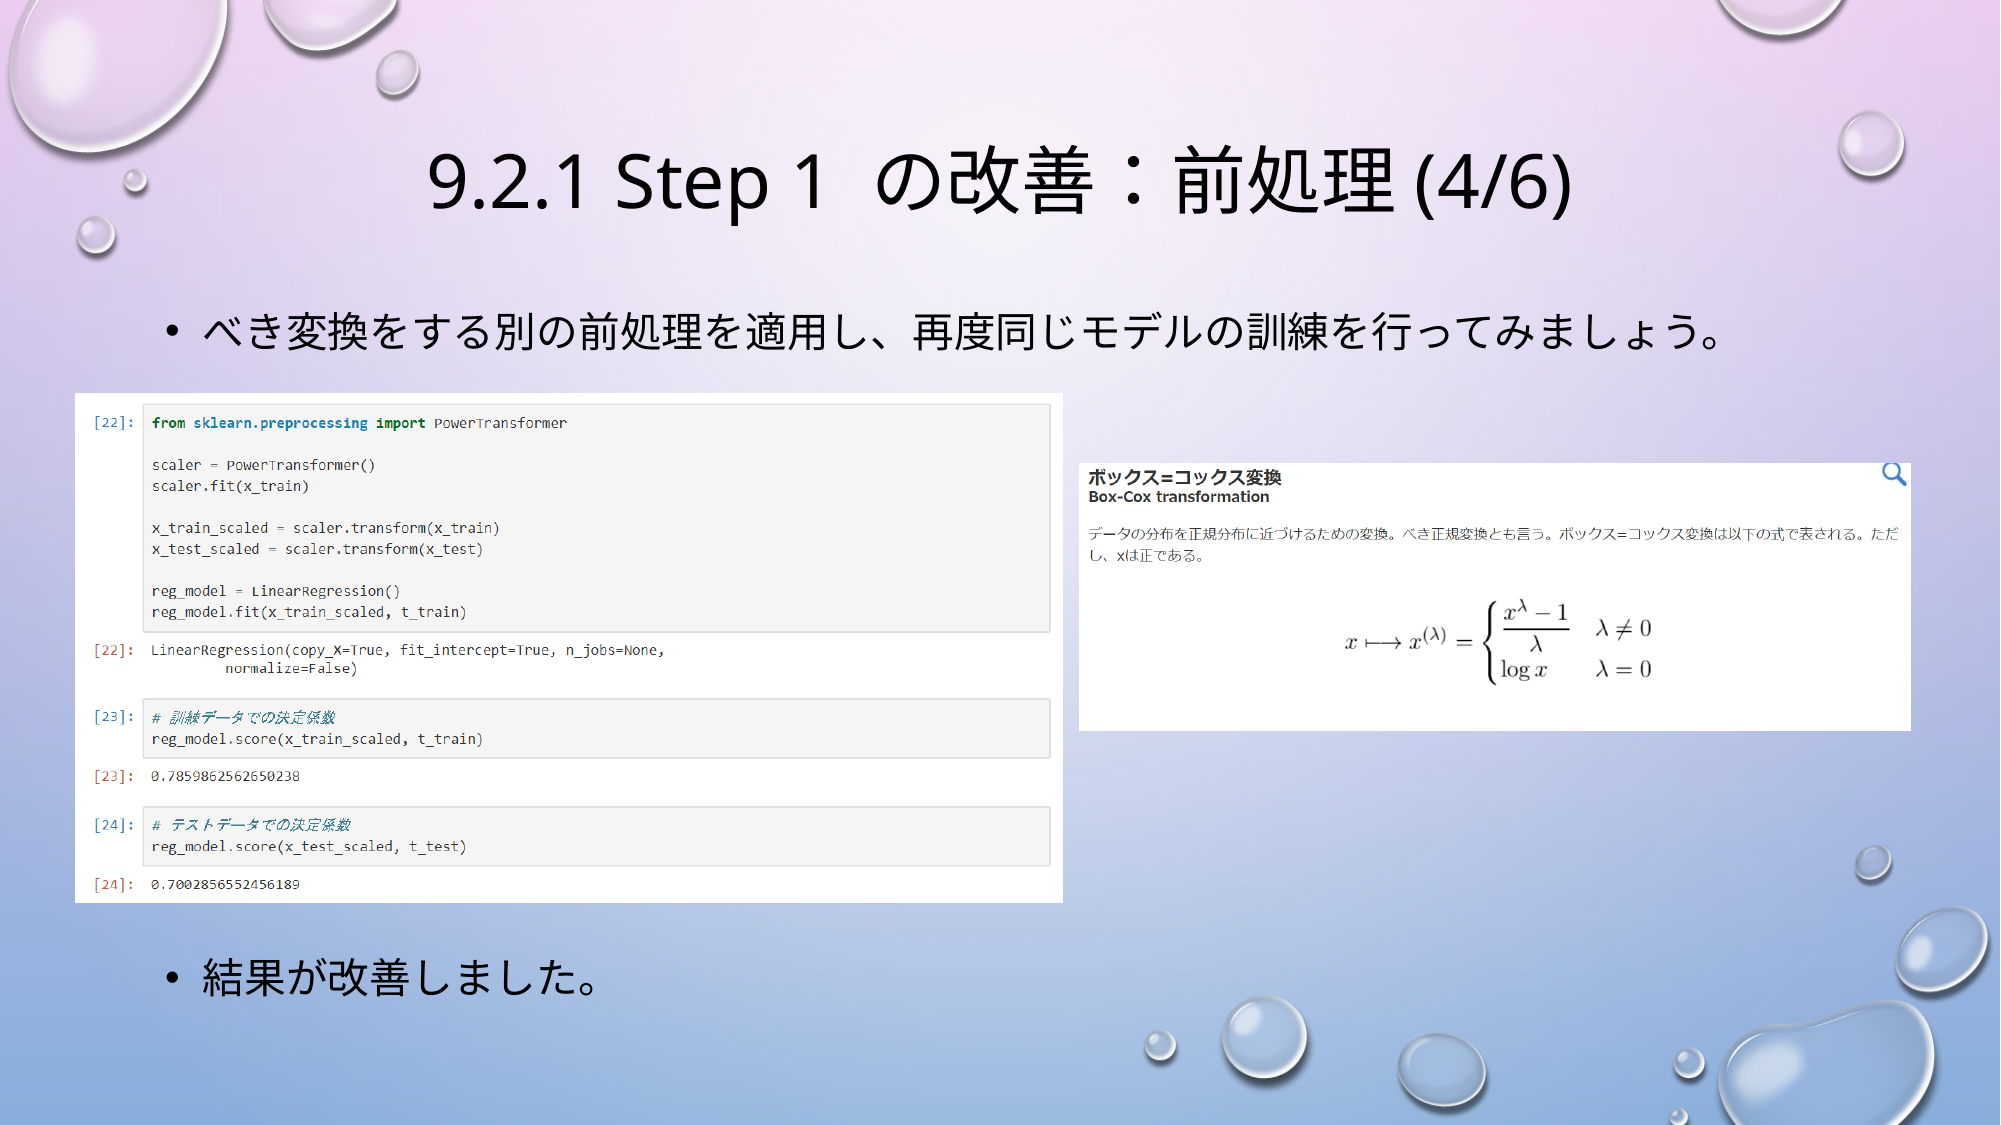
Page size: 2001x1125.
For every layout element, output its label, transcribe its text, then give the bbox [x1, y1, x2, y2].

picture [0, 0, 2000, 1125]
list べき変換をする別の前処理を適用し、再度同じモデルの訓練を行ってみましょう。 結果が改善しました。 [149, 288, 1850, 1034]
title 9.2.1 Step 1 の改善：前処理(4/6) [149, 101, 1851, 268]
